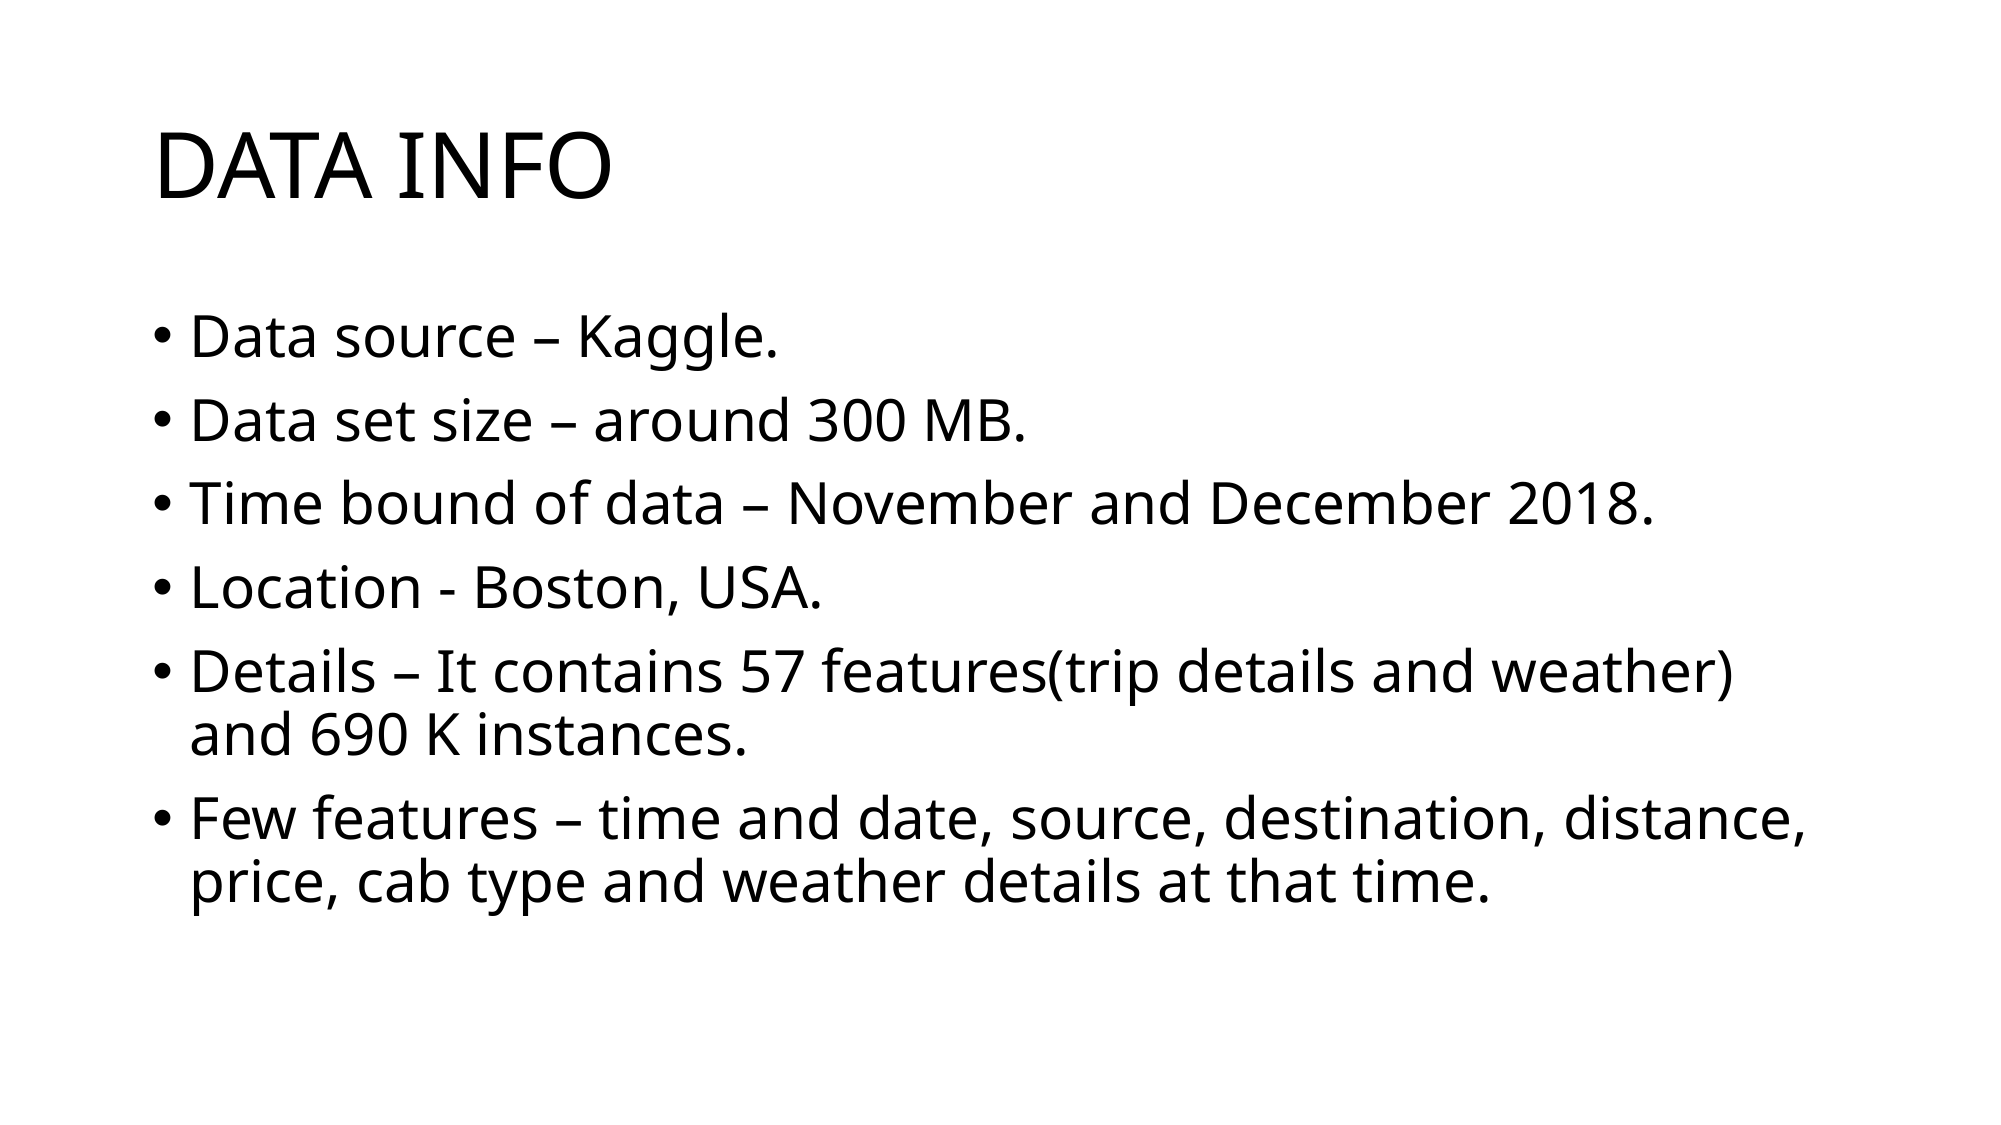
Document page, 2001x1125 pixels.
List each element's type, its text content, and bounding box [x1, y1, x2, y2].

title DATA INFO [137, 59, 1863, 278]
list Data source – Kaggle. Data set size – around 300 MB. Time bound of data – November and December 2018. Location - Boston, USA. Details – It contains 57 features(trip details and weather) and 690 K instances. Few features – time and date, source, destination, distance, price, cab type and weather details at that time. [137, 299, 1863, 1014]
